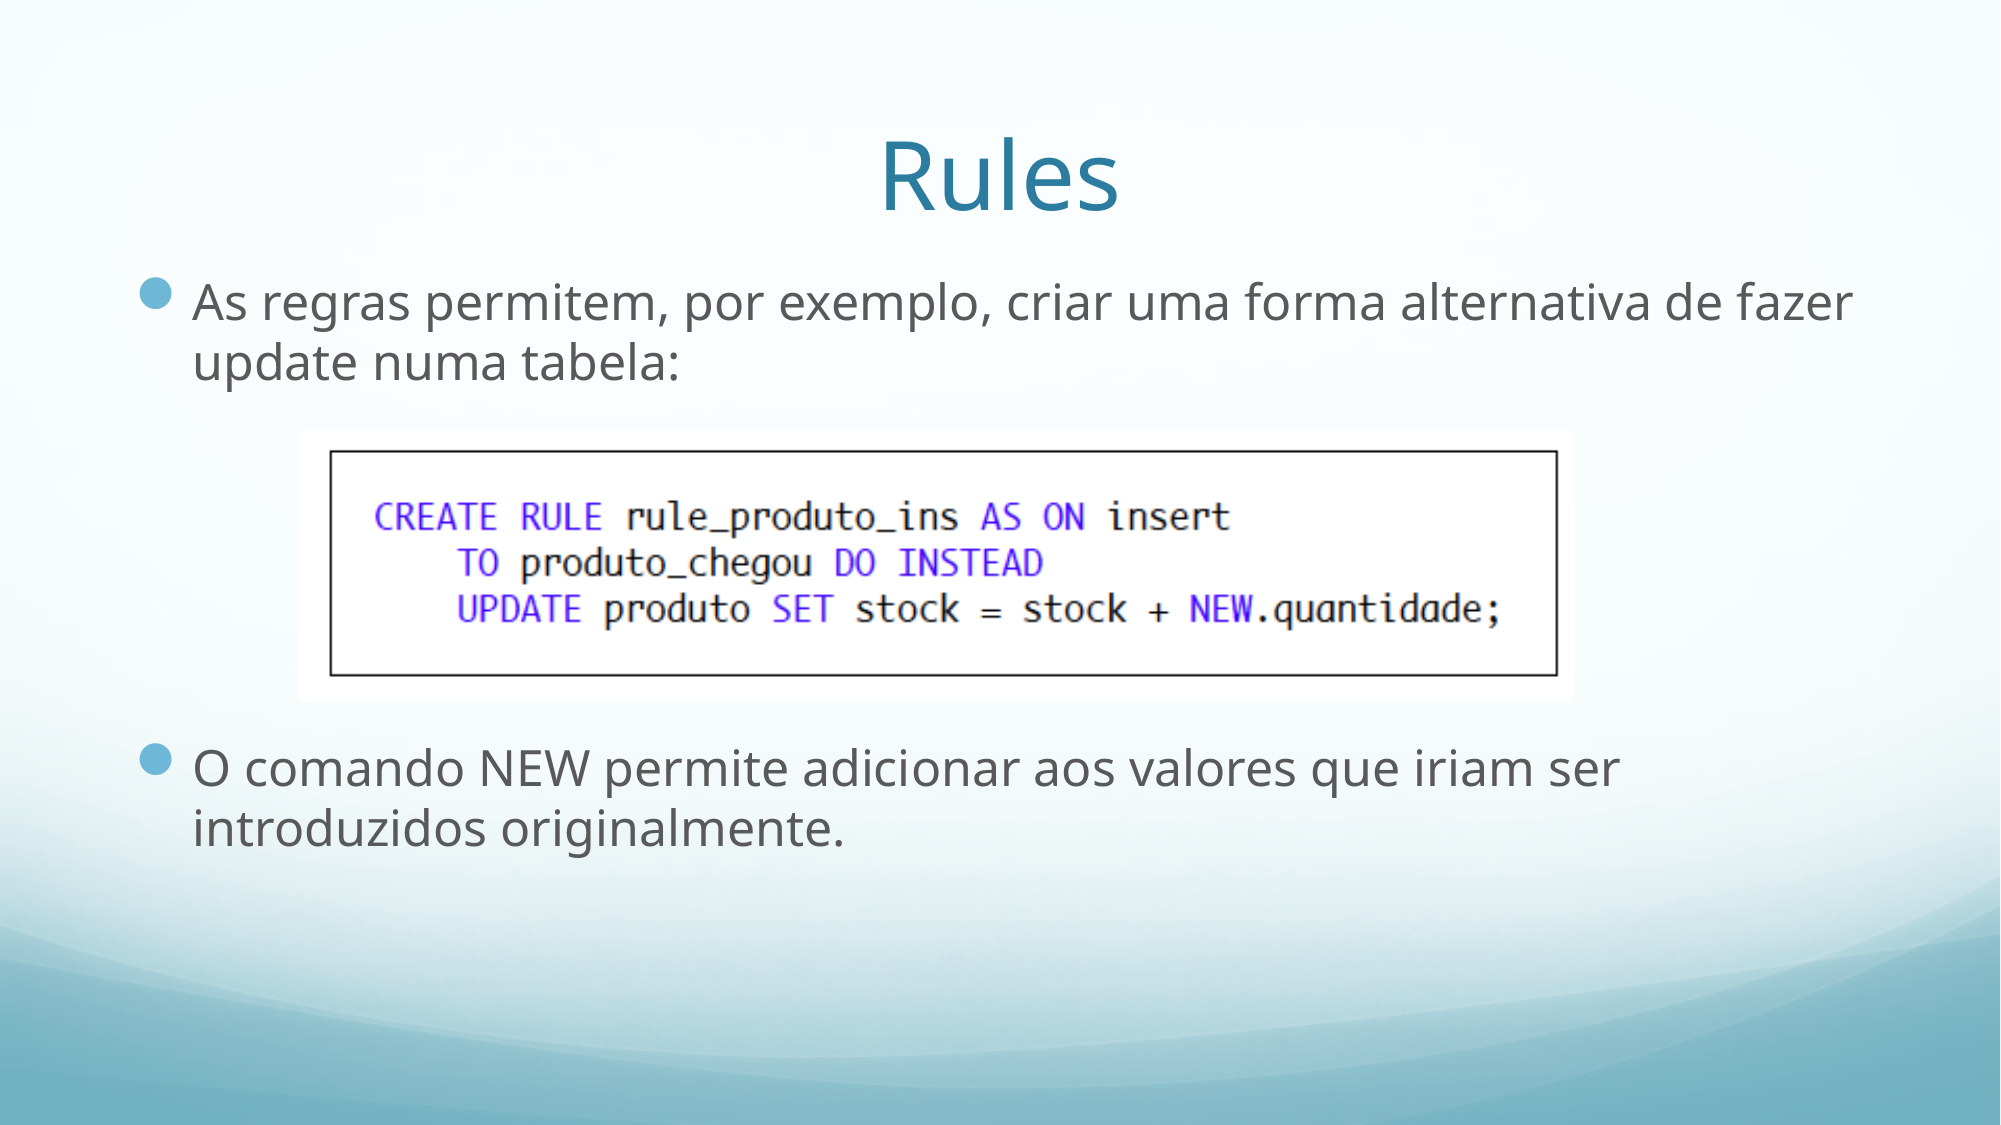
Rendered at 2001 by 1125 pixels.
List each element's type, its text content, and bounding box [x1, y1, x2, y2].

picture [298, 430, 1573, 702]
title Rules [120, 17, 1880, 237]
list As regras permitem, por exemplo, criar uma forma alternativa de fazer update numa tabela: O comando NEW permite adicionar aos valores que iriam ser introduzidos originalmente. [120, 262, 1880, 975]
